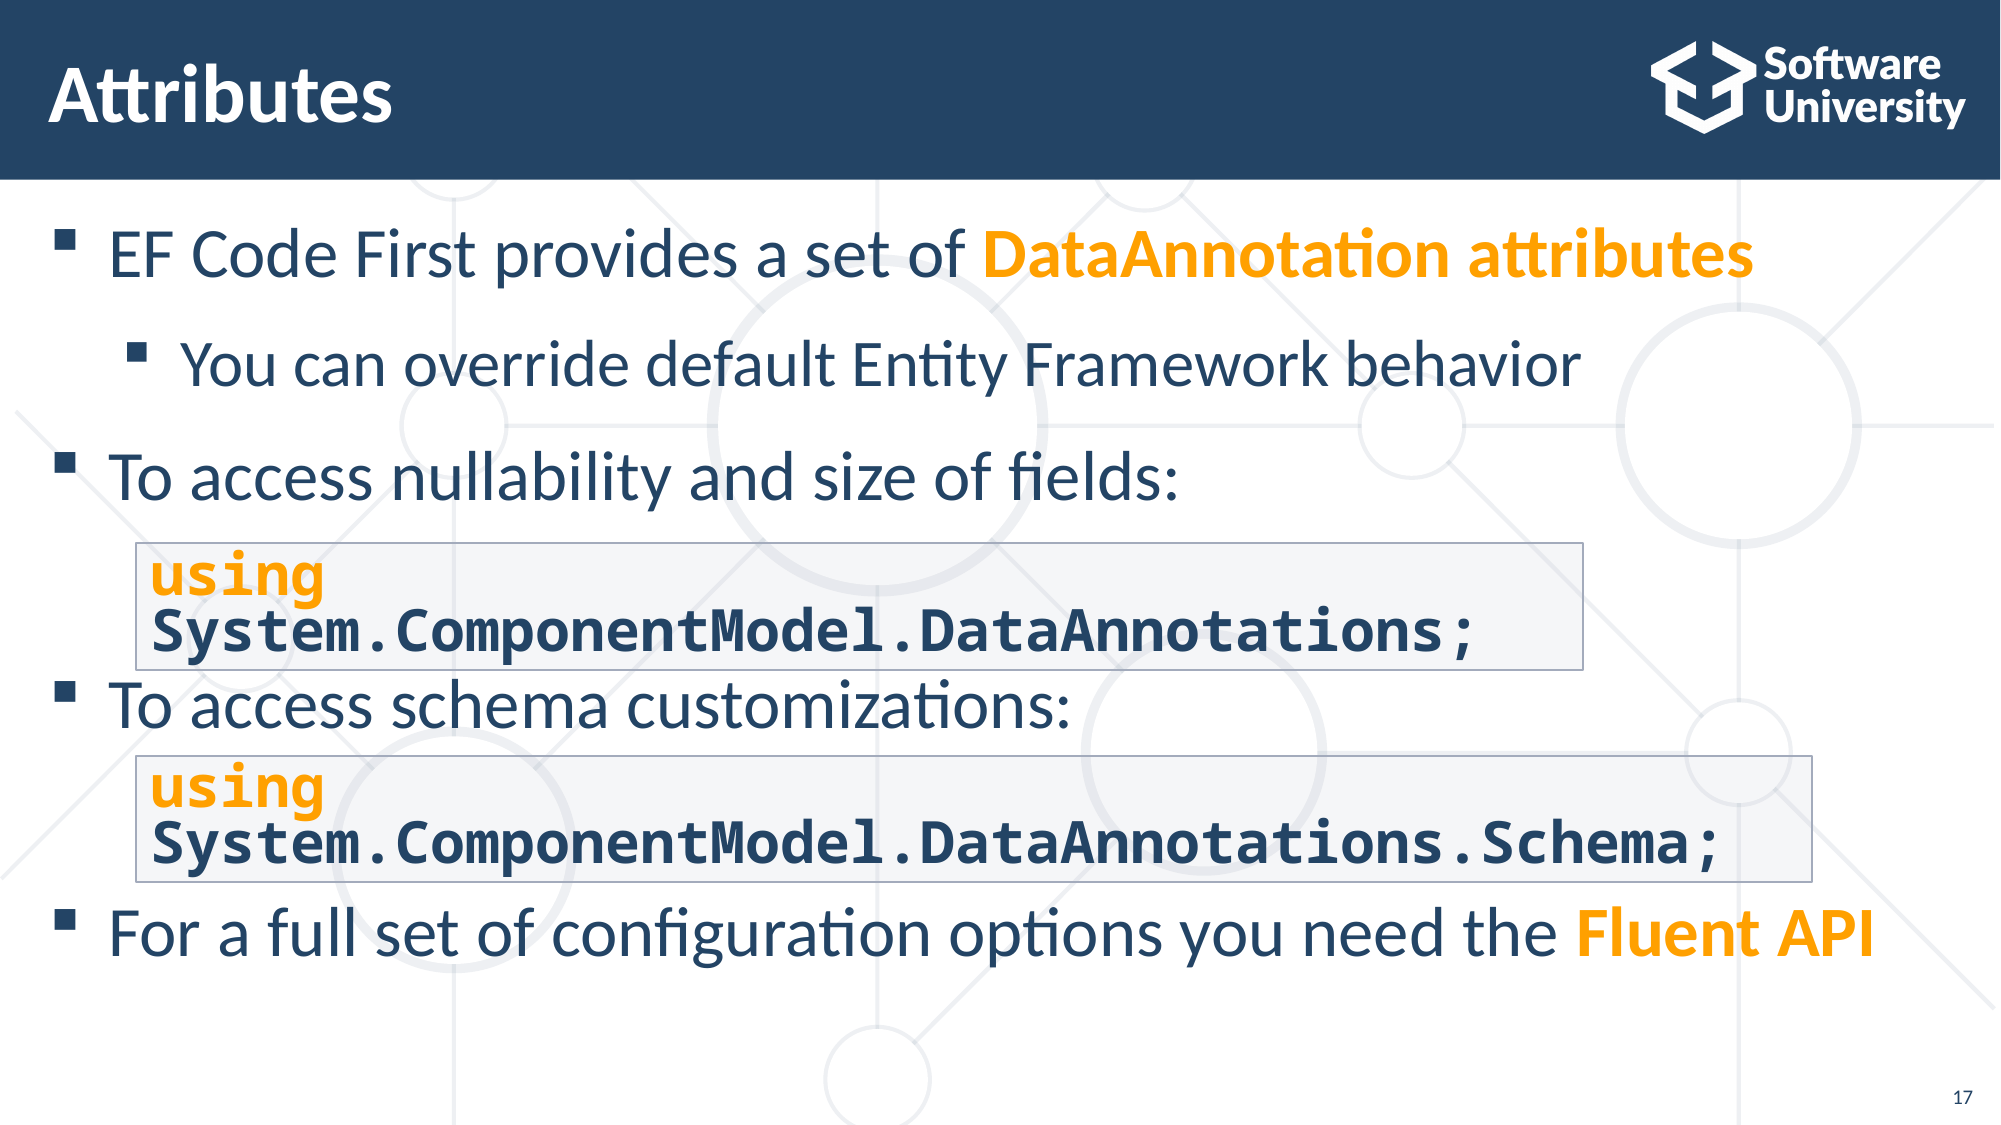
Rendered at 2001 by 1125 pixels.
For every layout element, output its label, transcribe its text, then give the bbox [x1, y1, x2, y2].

text_box using System.ComponentModel.DataAnnotations; [135, 543, 1584, 671]
list EF Code First provides a set of DataAnnotation attributes You can override default Entity Framework behavior To access nullability and size of fields: To access schema customizations: For a full set of configuration options you need the Fluent API [31, 196, 1970, 1104]
title Attributes [31, 16, 1625, 162]
text_box using System.ComponentModel.DataAnnotations.Schema; [135, 755, 1812, 883]
picture [1651, 41, 1966, 134]
slide_number 17 [1927, 1067, 1989, 1117]
